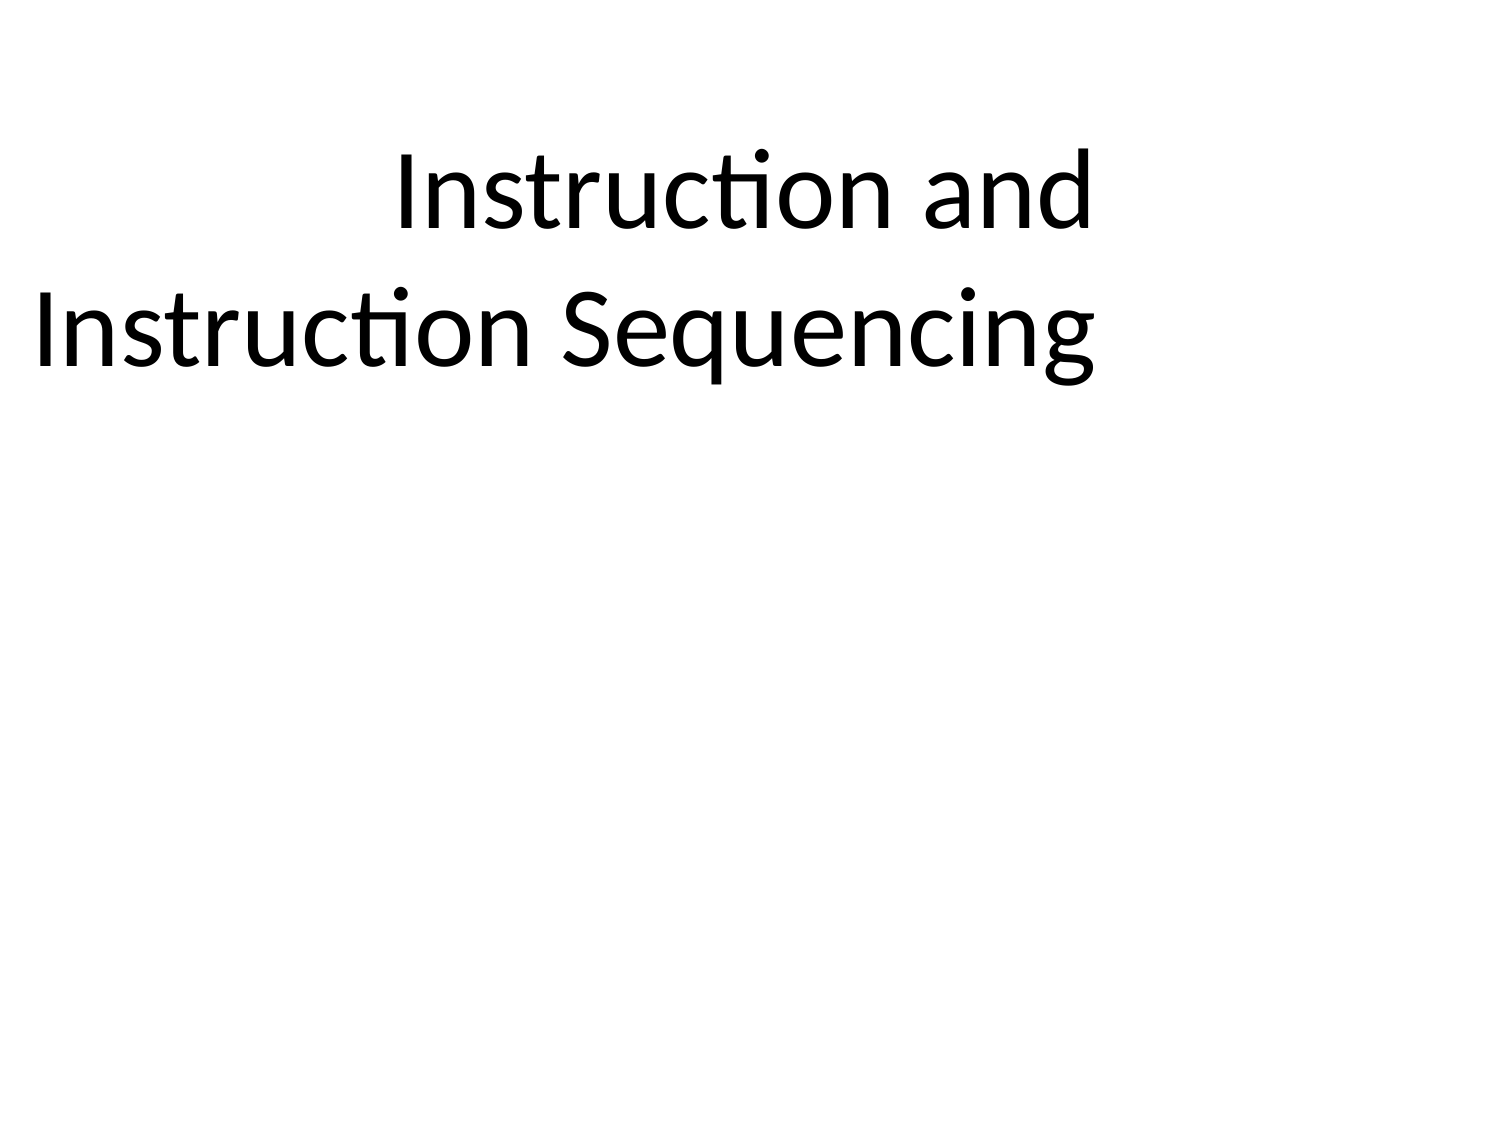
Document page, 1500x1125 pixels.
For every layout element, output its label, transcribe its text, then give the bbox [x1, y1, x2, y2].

title Instruction and Instruction Sequencing [0, 76, 1113, 427]
